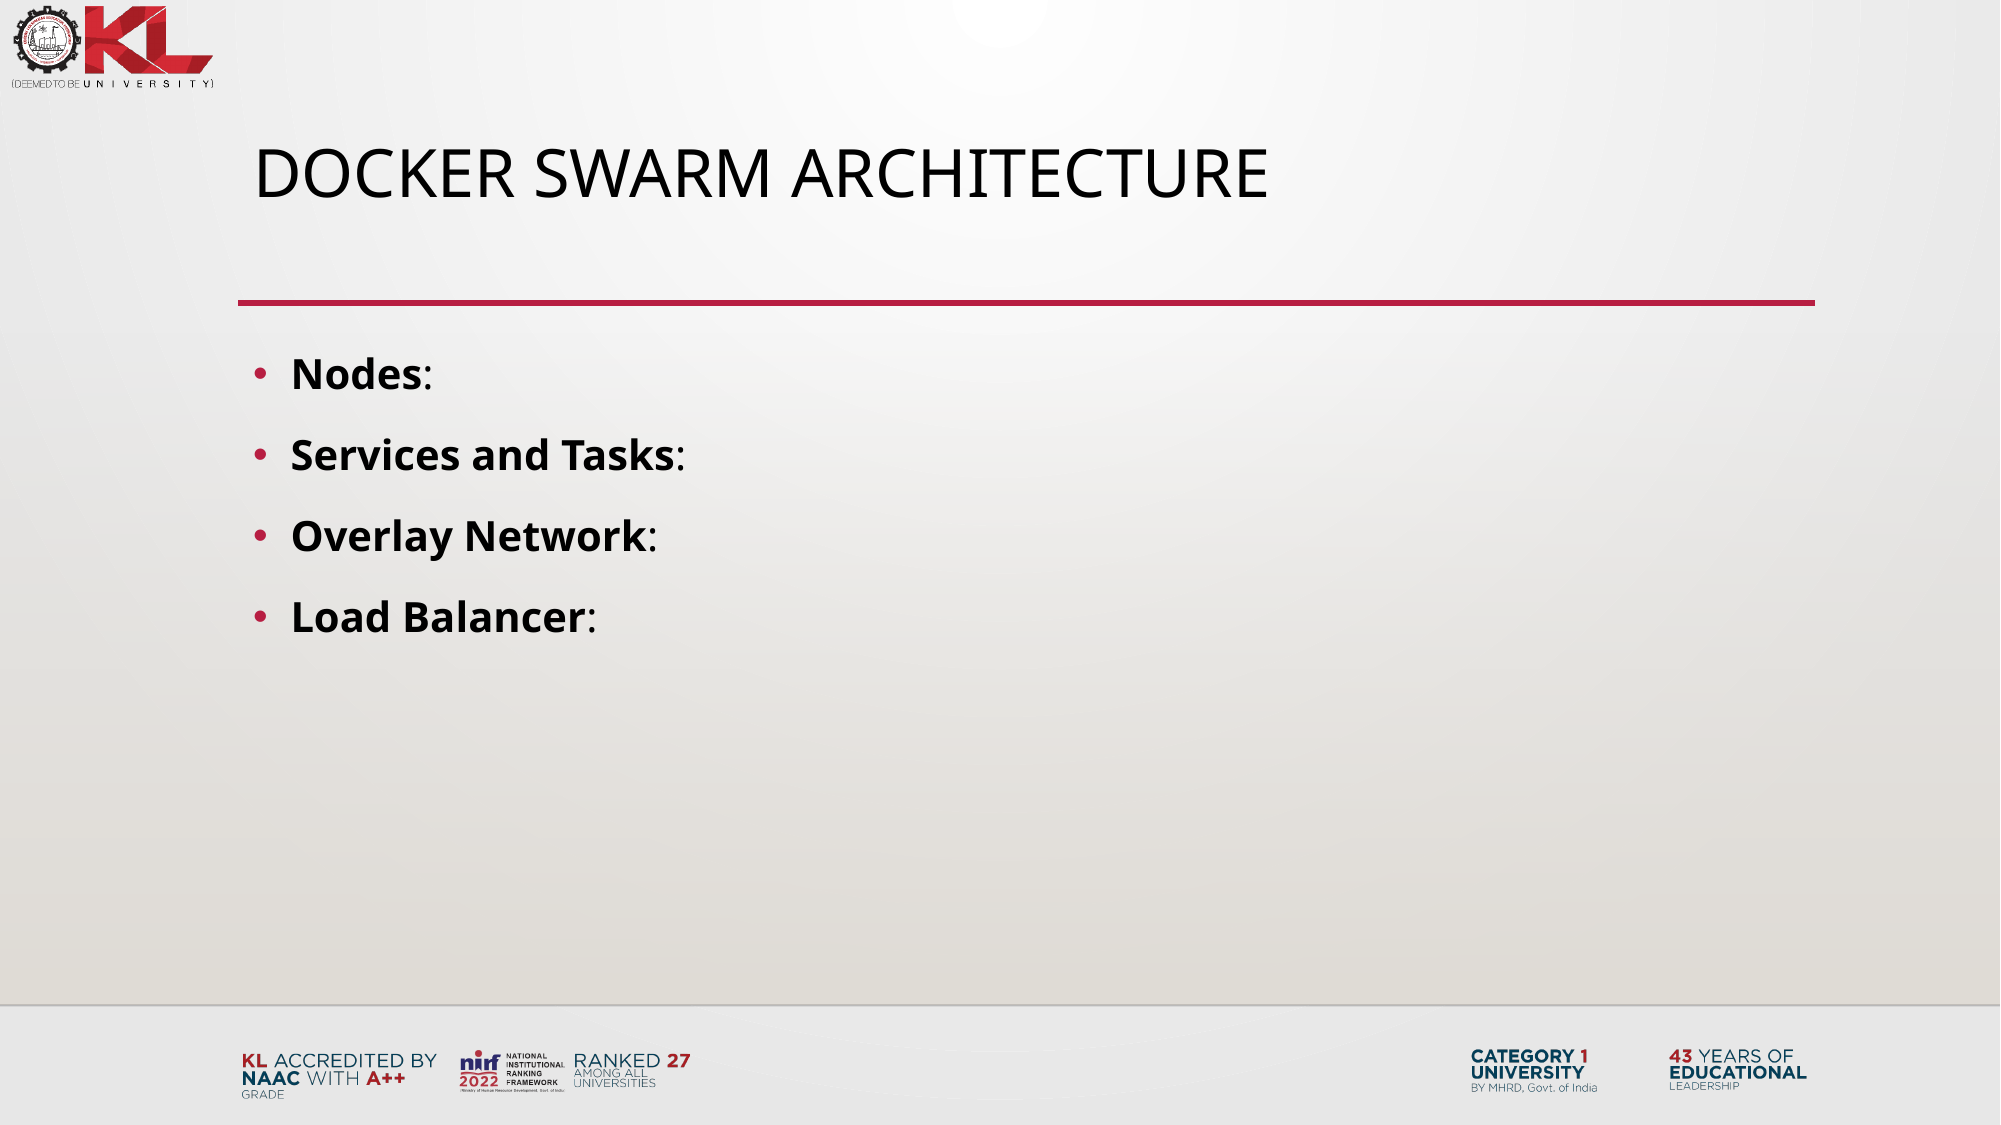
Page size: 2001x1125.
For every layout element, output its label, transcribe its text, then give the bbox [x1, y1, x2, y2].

picture [12, 5, 213, 88]
list Nodes: Services and Tasks: Overlay Network: Load Balancer: [238, 330, 1814, 897]
picture [1447, 1045, 1814, 1101]
picture [238, 1045, 716, 1103]
title Docker Swarm Architecture [238, 131, 1814, 305]
